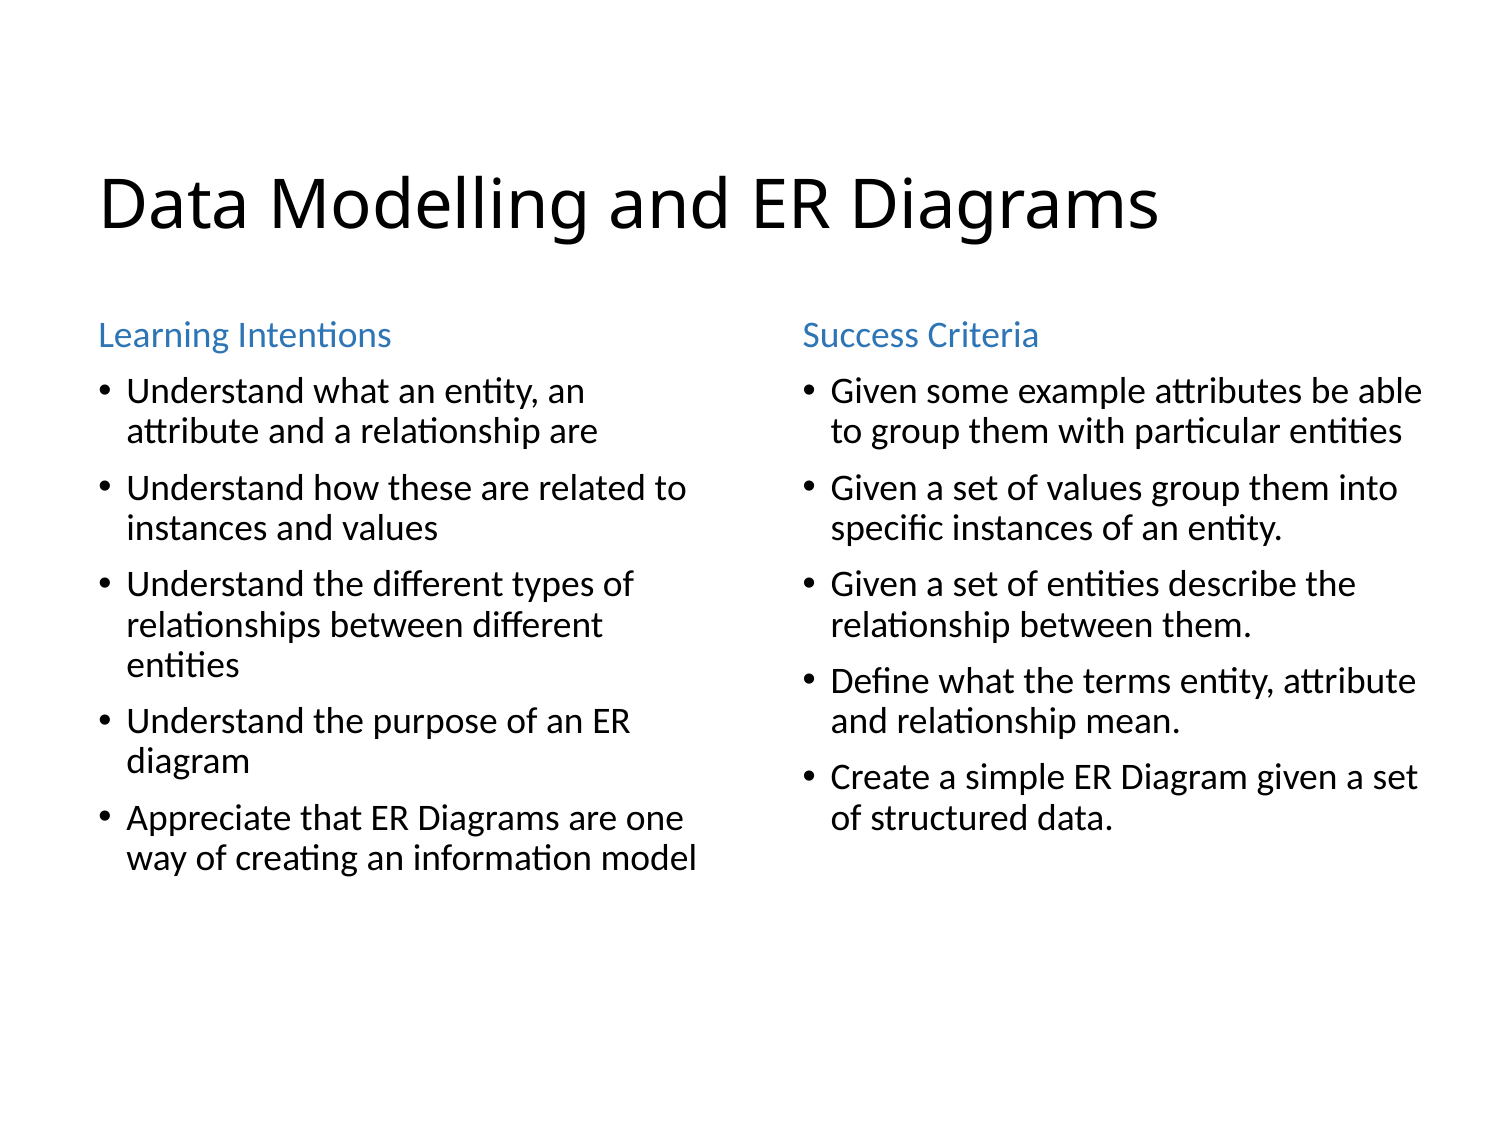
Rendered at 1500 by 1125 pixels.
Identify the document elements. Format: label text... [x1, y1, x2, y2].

title Data Modelling and ER Diagrams [83, 104, 1424, 308]
list Learning Intentions Understand what an entity, an attribute and a relationship are Understand how these are related to instances and values Understand the different types of relationships between different entities Understand the purpose of an ER diagram Appreciate that ER Diagrams are one way of creating an information model [83, 307, 724, 1081]
list Success Criteria Given some example attributes be able to group them with particular entities Given a set of values group them into specific instances of an entity. Given a set of entities describe the relationship between them. Define what the terms entity, attribute and relationship mean. Create a simple ER Diagram given a set of structured data. [787, 307, 1445, 1066]
